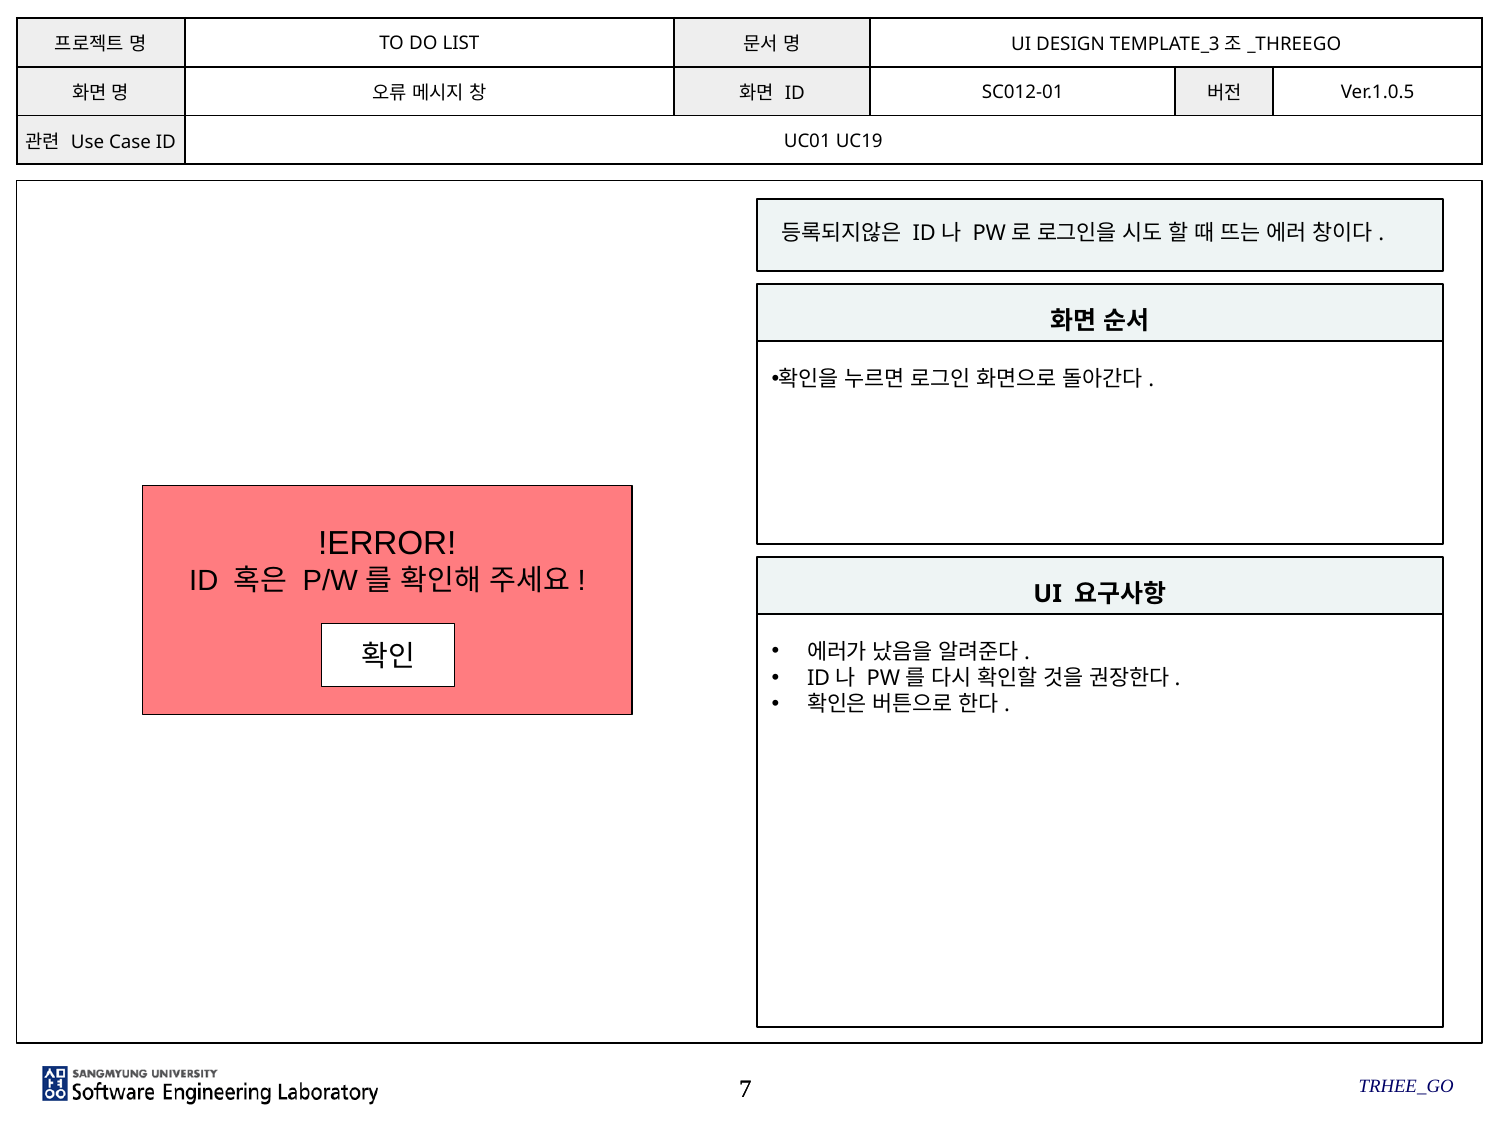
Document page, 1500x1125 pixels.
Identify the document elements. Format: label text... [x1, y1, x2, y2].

table_cell 화면 ID [675, 68, 869, 115]
table_header 문서 명 [675, 19, 869, 66]
table_header UI DESIGN TEMPLATE_3조_THREEGO [871, 19, 1481, 66]
picture [42, 1066, 382, 1106]
table_cell 오류 메시지 창 [186, 68, 673, 115]
table_cell UC01 UC19 [186, 116, 1481, 163]
text_box 등록되지않은 ID나 PW로 로그인을 시도 할 때 뜨는 에러 창이다. [756, 198, 1444, 271]
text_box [142, 484, 633, 715]
table_cell Ver.1.0.5 [1274, 68, 1481, 115]
table_cell SC012-01 [871, 68, 1174, 115]
table_cell 관련 Use Case ID [18, 116, 184, 163]
table_cell 화면 명 [18, 68, 184, 115]
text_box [756, 556, 1444, 1028]
footer TRHEE_GO [994, 1060, 1454, 1110]
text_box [756, 283, 1444, 544]
table_header TO DO LIST [186, 19, 673, 66]
table_cell 버전 [1176, 68, 1272, 115]
table_header 프로젝트 명 [18, 19, 184, 66]
